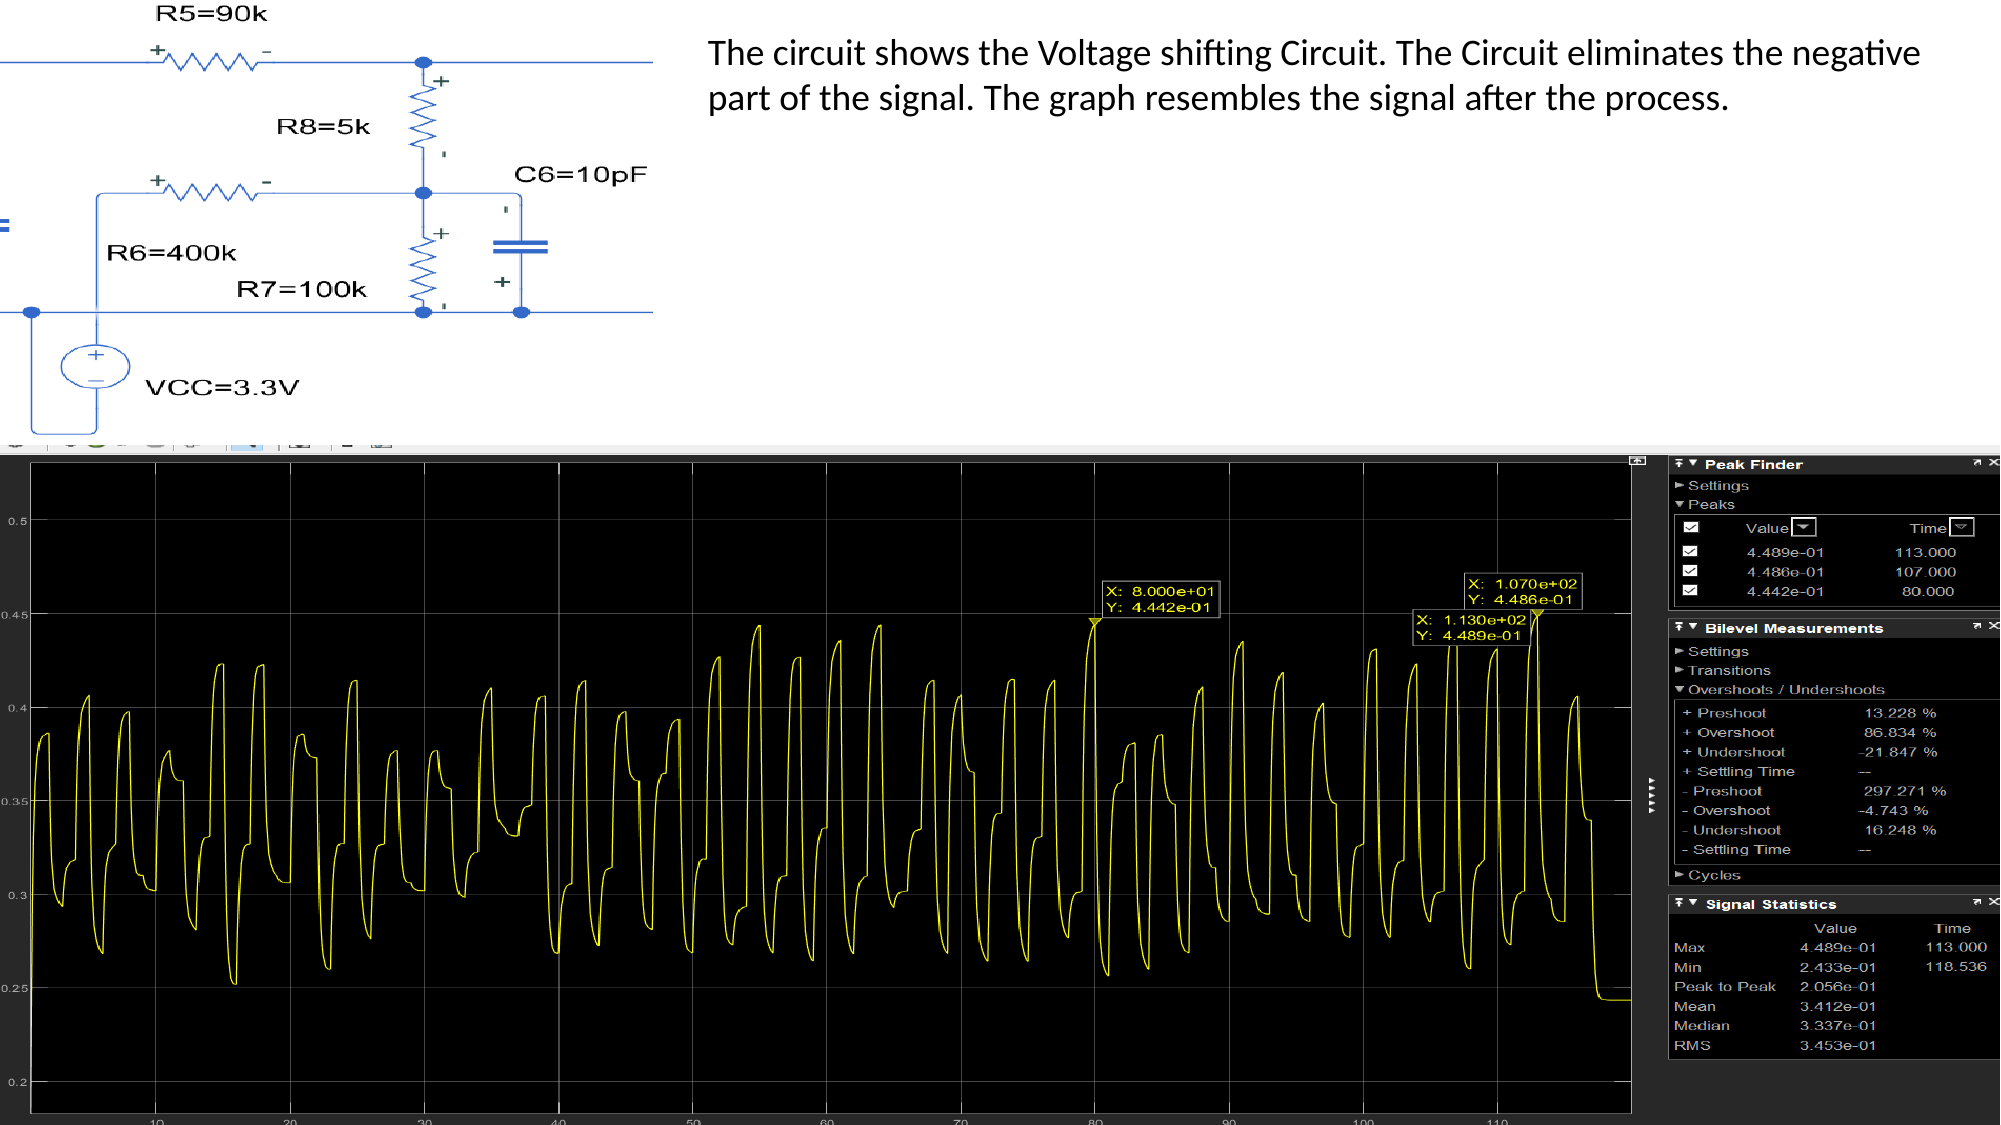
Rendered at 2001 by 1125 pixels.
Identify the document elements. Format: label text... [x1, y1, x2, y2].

picture [0, 0, 2000, 1125]
text_box The circuit shows the Voltage shifting Circuit. The Circuit eliminates the negative part of the signal. The graph resembles the signal after the process. [693, 20, 1969, 126]
